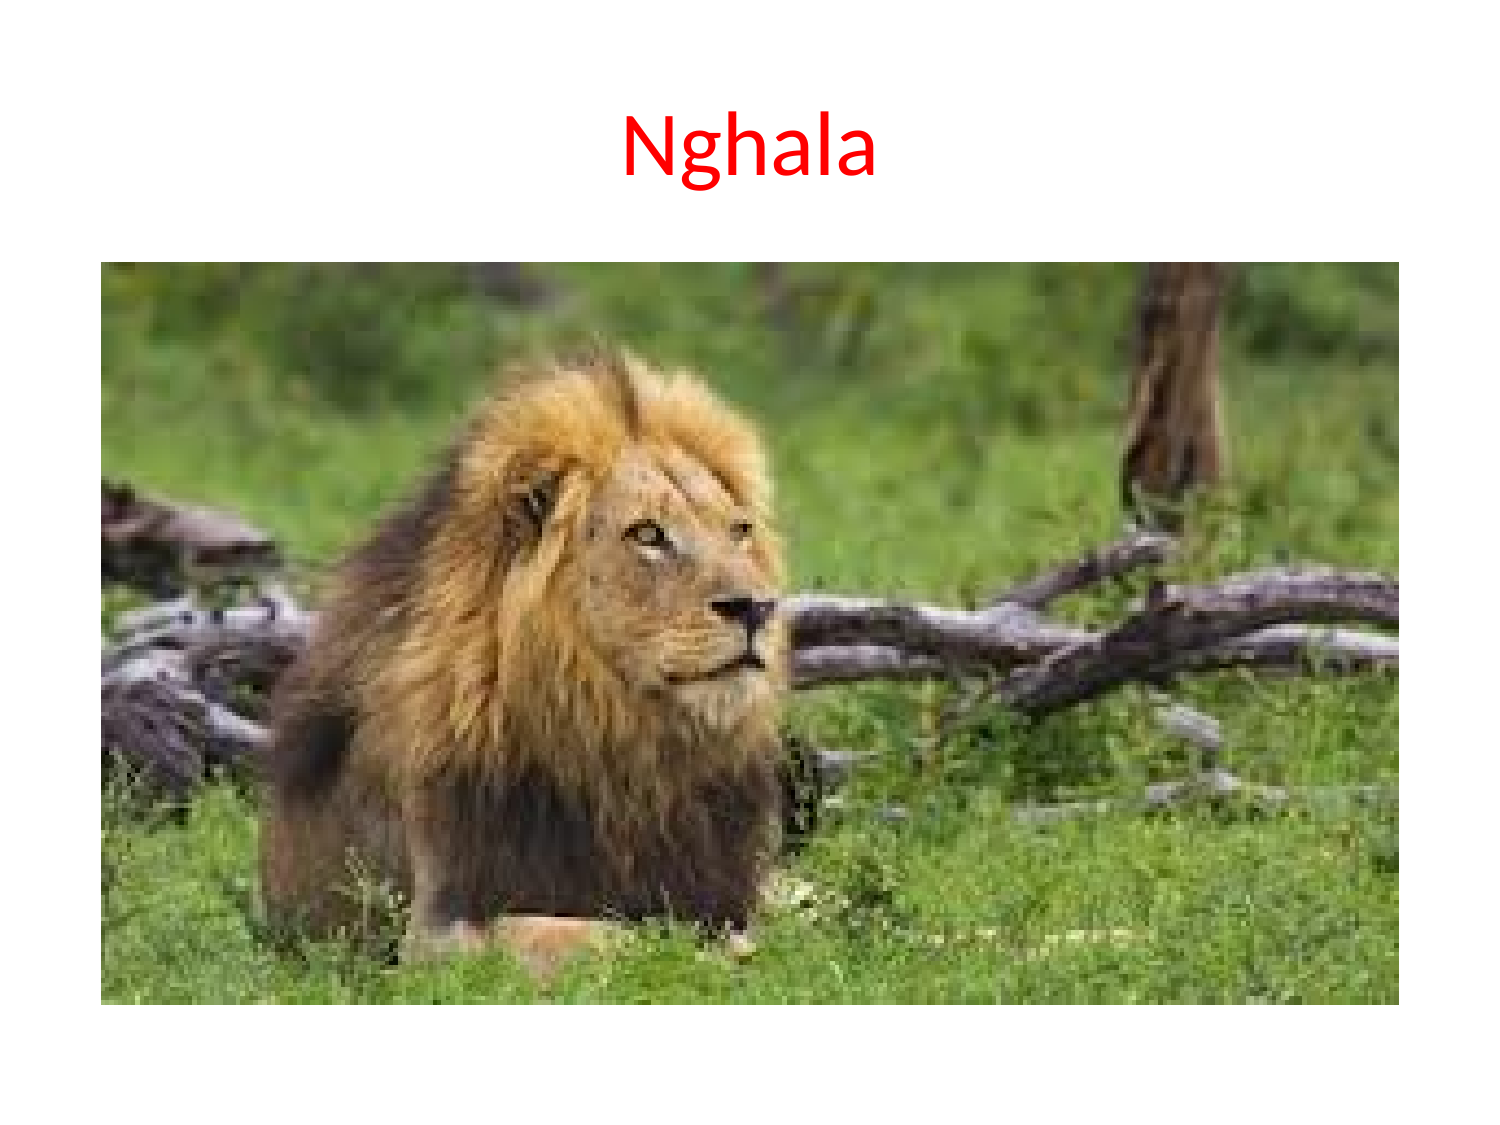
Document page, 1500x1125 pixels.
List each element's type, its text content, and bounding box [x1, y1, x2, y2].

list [74, 262, 1426, 1006]
title Nghala [75, 45, 1425, 233]
